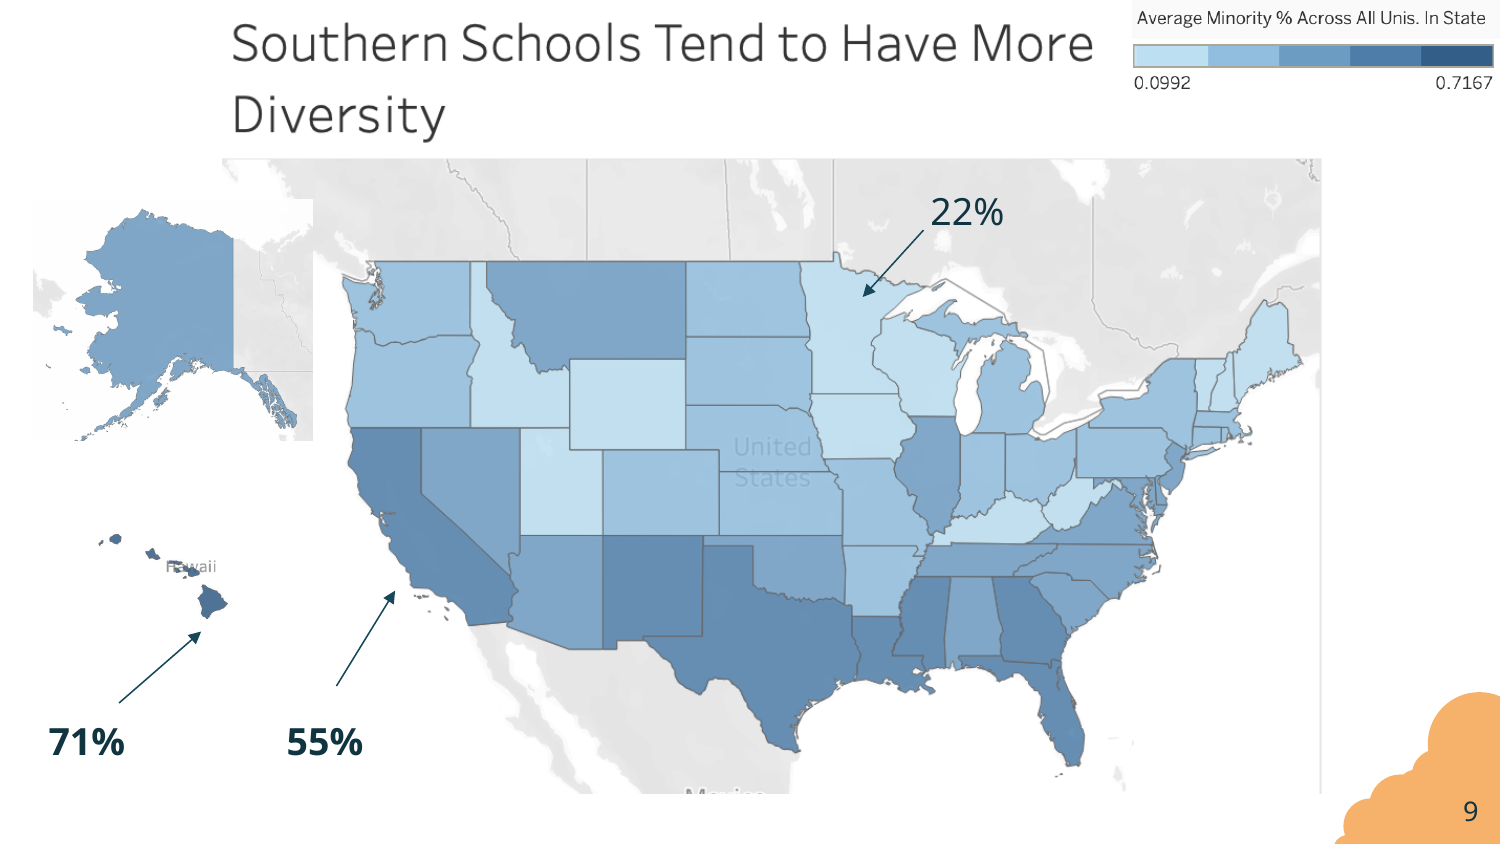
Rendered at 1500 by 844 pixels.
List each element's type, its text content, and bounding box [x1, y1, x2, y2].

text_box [118, 631, 202, 704]
picture [33, 0, 1500, 794]
text_box 71% [33, 702, 205, 778]
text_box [862, 229, 924, 298]
slide_number ‹#› [1403, 779, 1494, 844]
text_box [336, 590, 396, 687]
